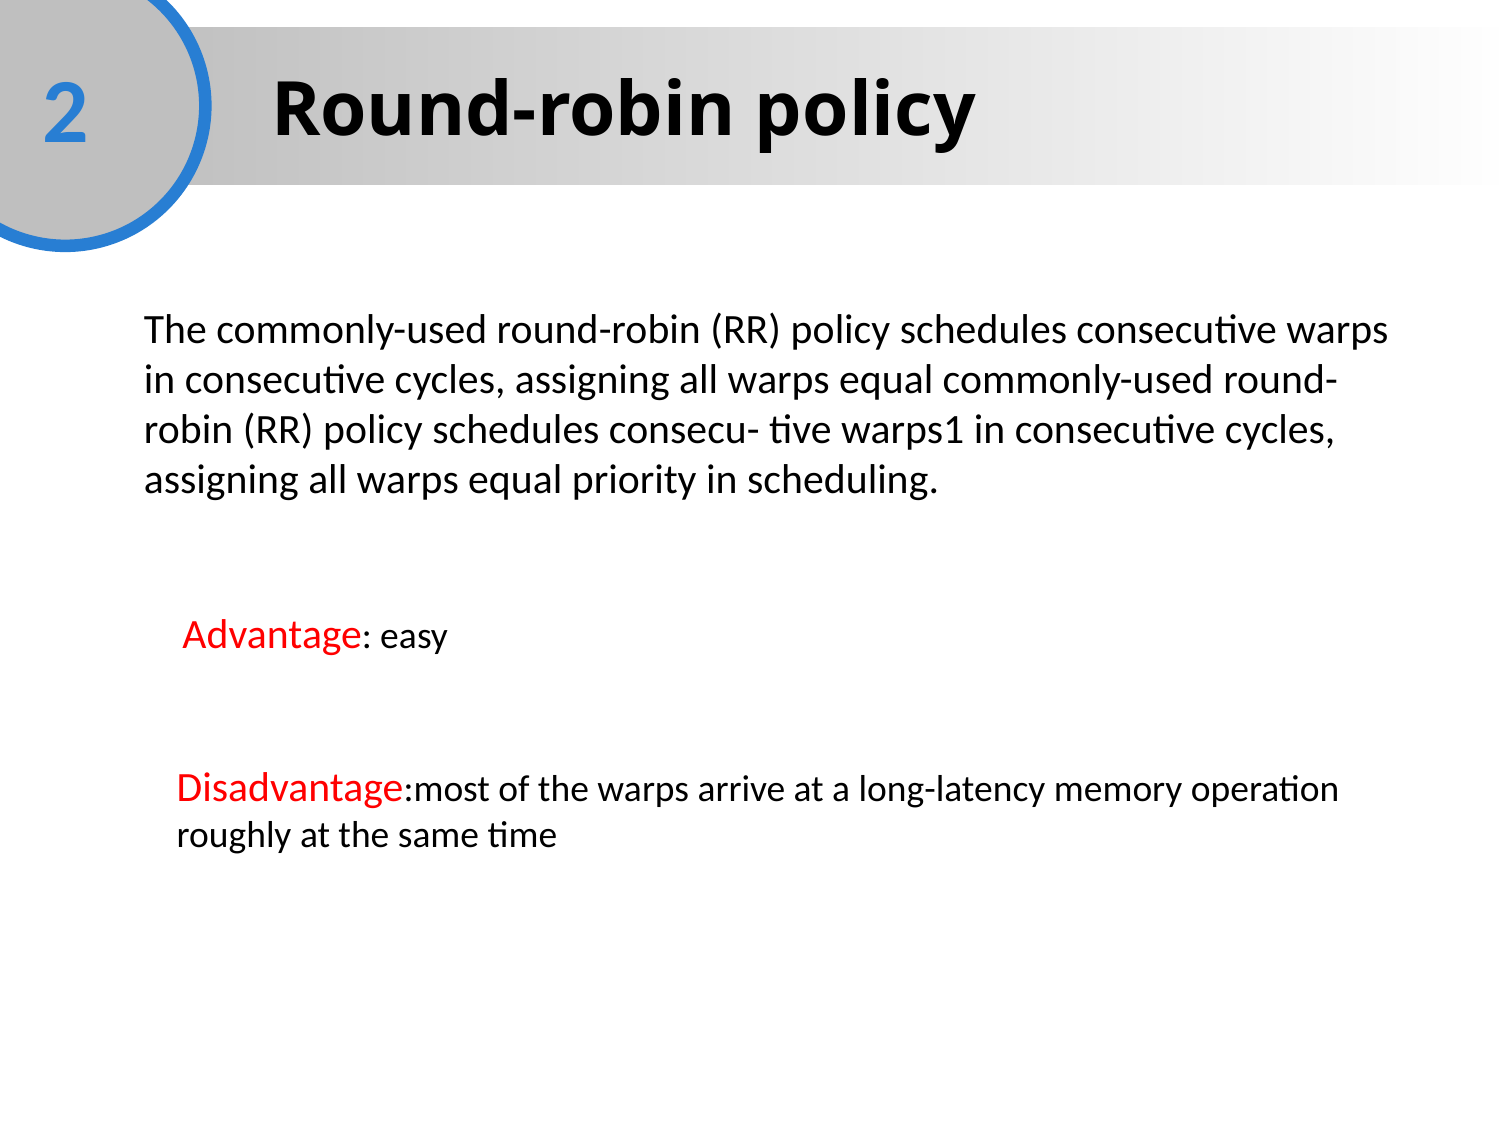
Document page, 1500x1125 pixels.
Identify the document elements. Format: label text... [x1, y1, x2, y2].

text_box Disadvantage:most of the warps arrive at a long-latency memory operation roughly at the same time [161, 752, 1410, 863]
text_box Advantage: easy [167, 599, 918, 665]
text_box The commonly-used round-robin (RR) policy schedules consecutive warps in consecutive cycles, assigning all warps equal commonly-used round-robin (RR) policy schedules consecu- tive warps1 in consecutive cycles, assigning all warps equal priority in scheduling. [129, 249, 1443, 510]
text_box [0, 0, 1500, 246]
